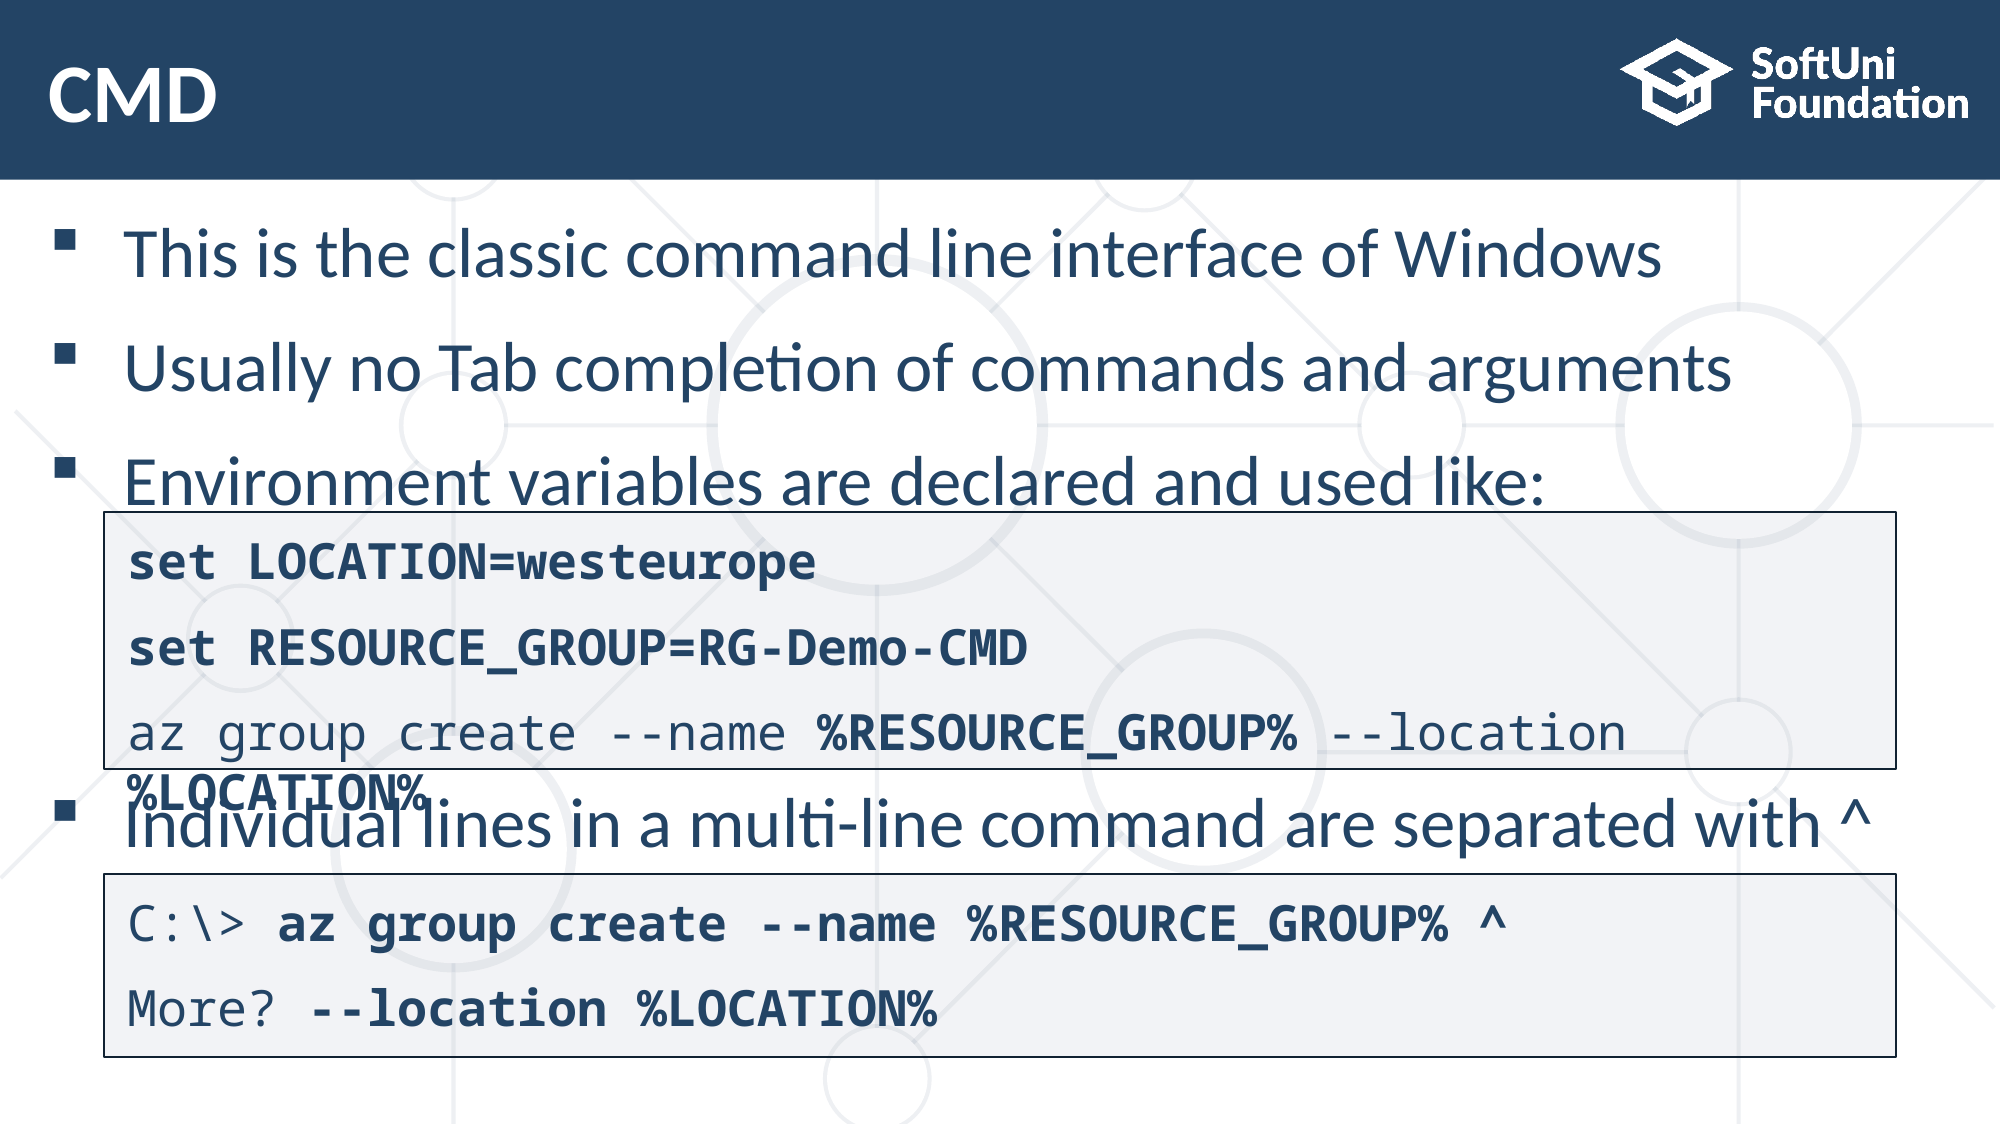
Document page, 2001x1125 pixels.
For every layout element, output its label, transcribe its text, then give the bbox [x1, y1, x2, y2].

title CMD [31, 16, 1591, 162]
list This is the classic command line interface of Windows Usually no Tab completion of commands and arguments Environment variables are declared and used like: Individual lines in a multi-line command are separated with ^ [31, 196, 1970, 1050]
picture [1619, 38, 1968, 126]
text_box C:\> az group create --name %RESOURCE_GROUP% ^ More? --location %LOCATION% [103, 873, 1896, 1058]
text_box set LOCATION=westeurope set RESOURCE_GROUP=RG-Demo-CMD az group create --name %RESOURCE_GROUP% --location %LOCATION% [103, 512, 1896, 770]
